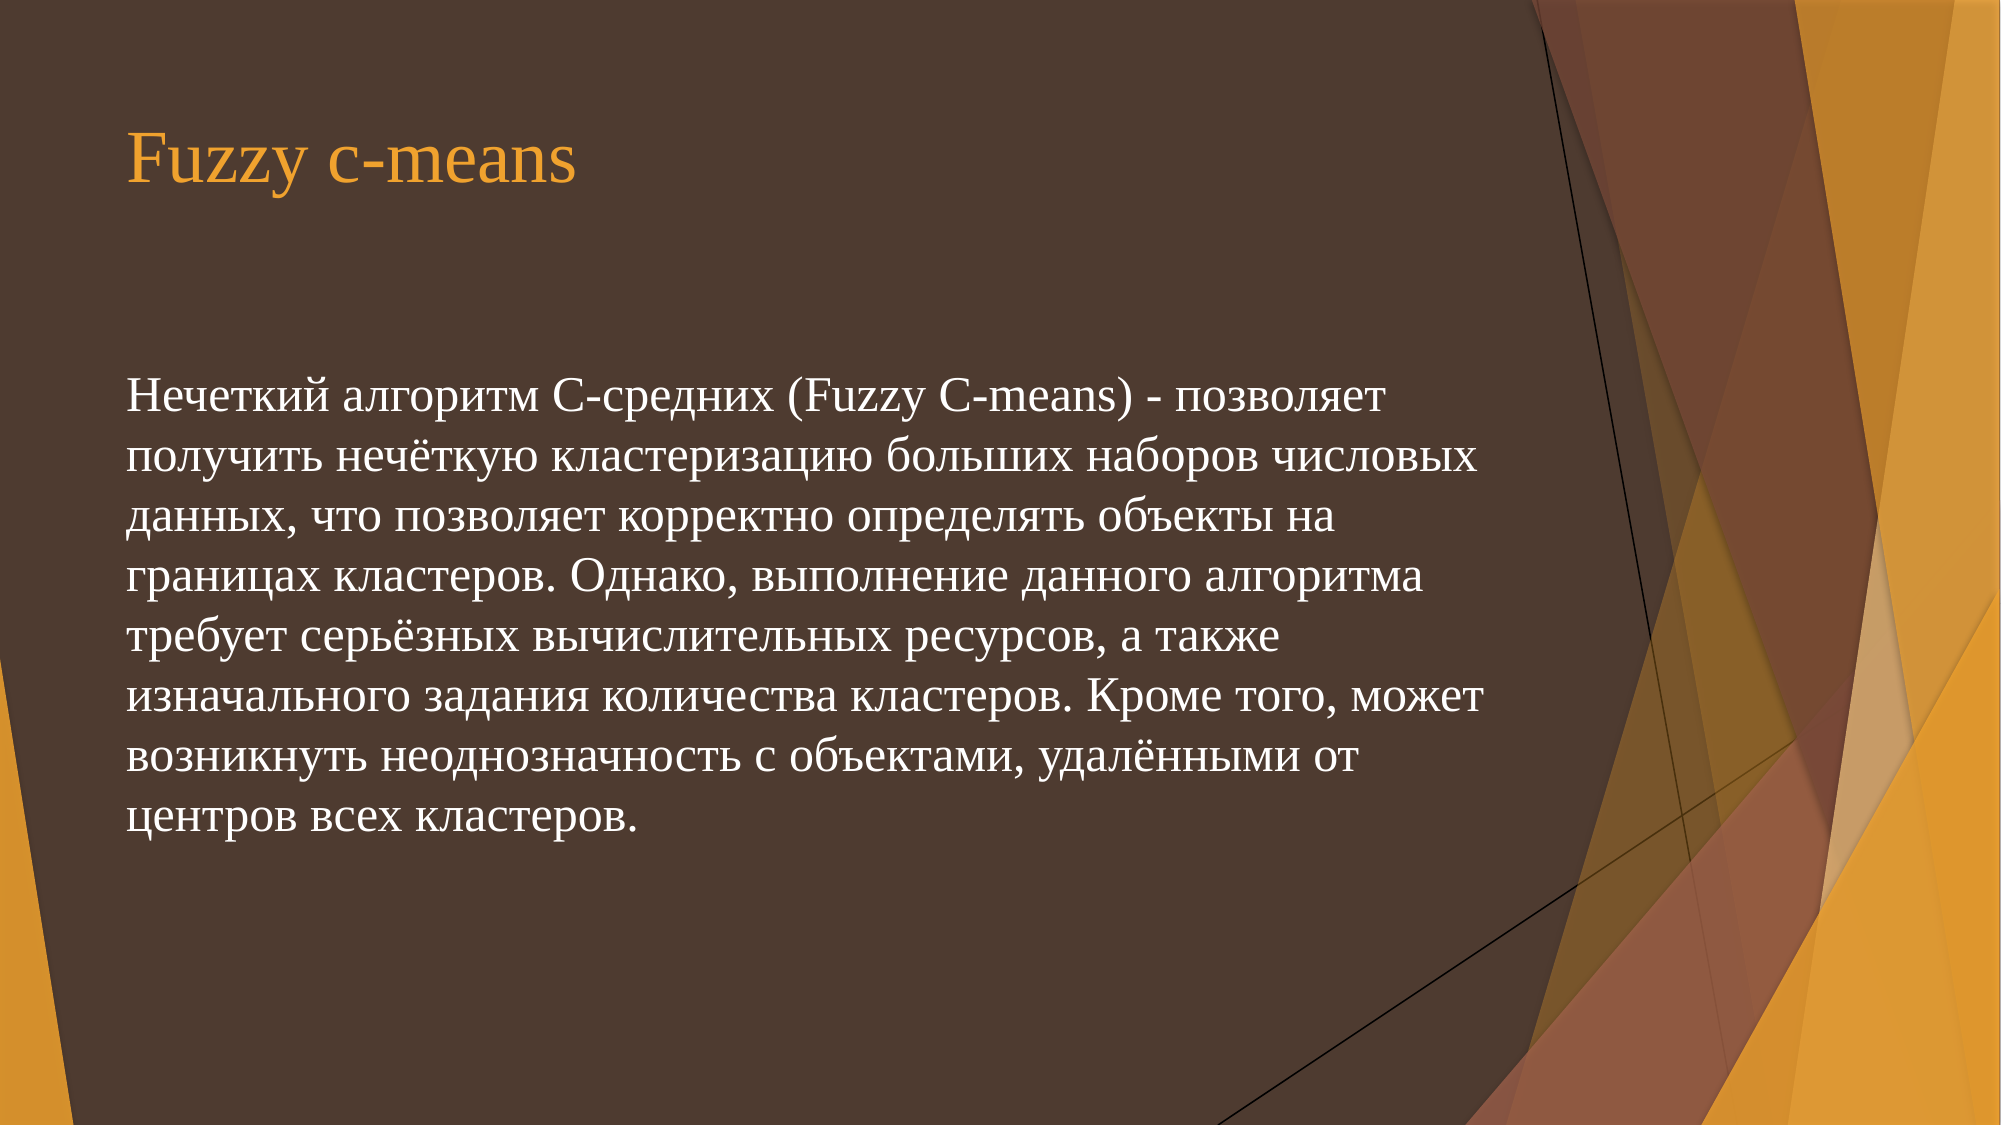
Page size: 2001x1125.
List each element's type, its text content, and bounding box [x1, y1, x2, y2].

list Нечеткий алгоритм С-средних (Fuzzy C-means) - позволяет получить нечёткую кластеризацию больших наборов числовых данных, что позволяет корректно определять объекты на границах кластеров. Однако, выполнение данного алгоритма требует серьёзных вычислительных ресурсов, а также изначального задания количества кластеров. Кроме того, может возникнуть неоднозначность с объектами, удалёнными от центров всех кластеров. [111, 354, 1522, 992]
title Fuzzy c-means [111, 99, 1522, 317]
